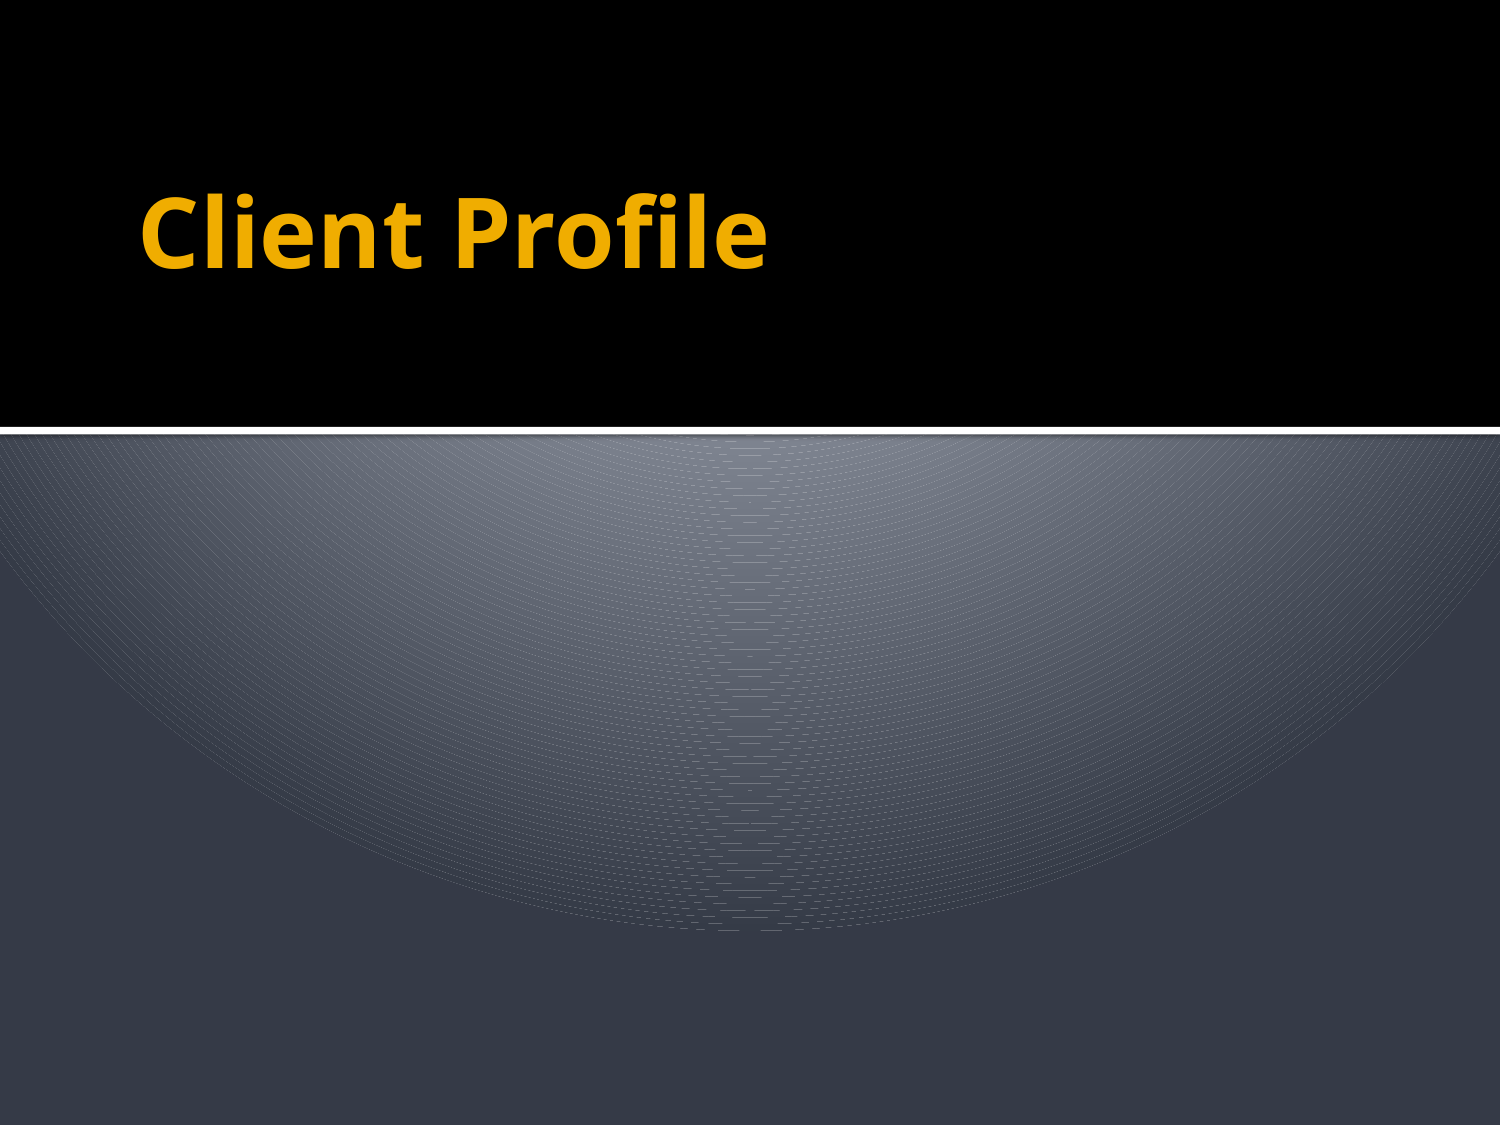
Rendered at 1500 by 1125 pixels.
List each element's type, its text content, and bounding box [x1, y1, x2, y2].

title Client Profile [123, 19, 1438, 288]
